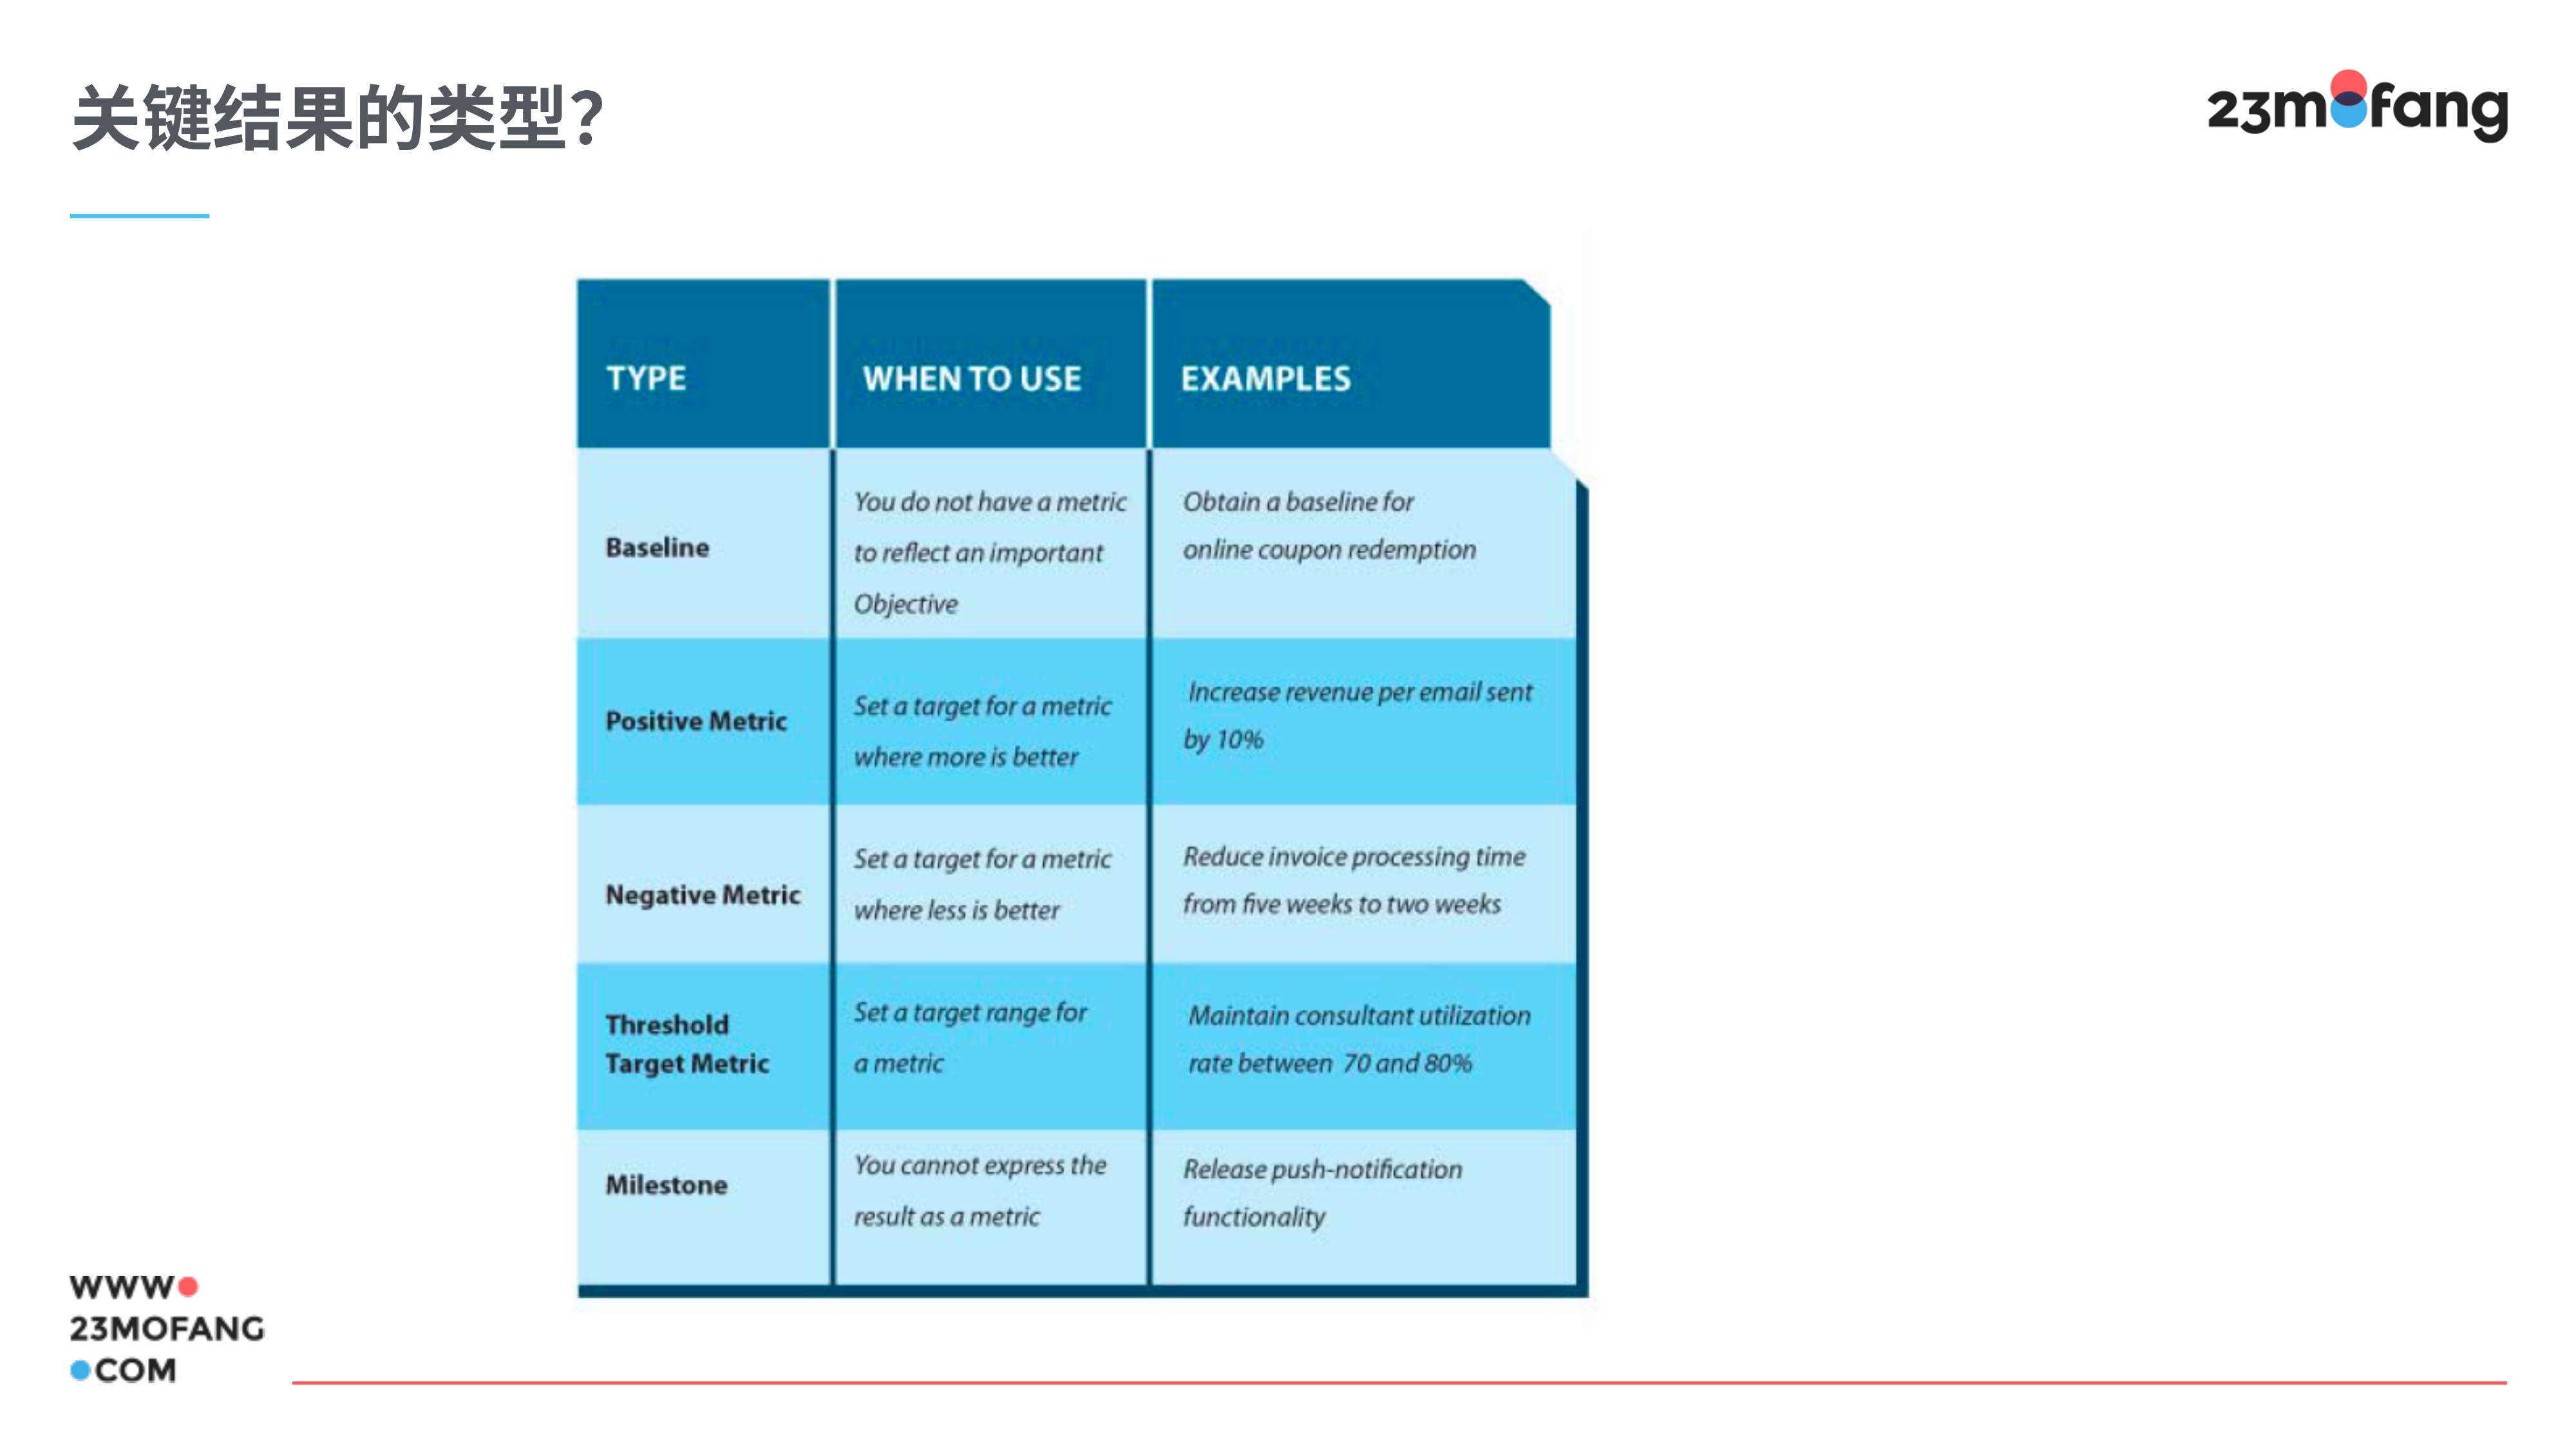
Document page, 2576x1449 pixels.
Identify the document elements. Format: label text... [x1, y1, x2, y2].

text_box 关键结果的类型？ [66, 68, 1877, 164]
picture [549, 230, 1598, 1329]
picture [70, 1276, 265, 1383]
picture [2208, 70, 2508, 144]
